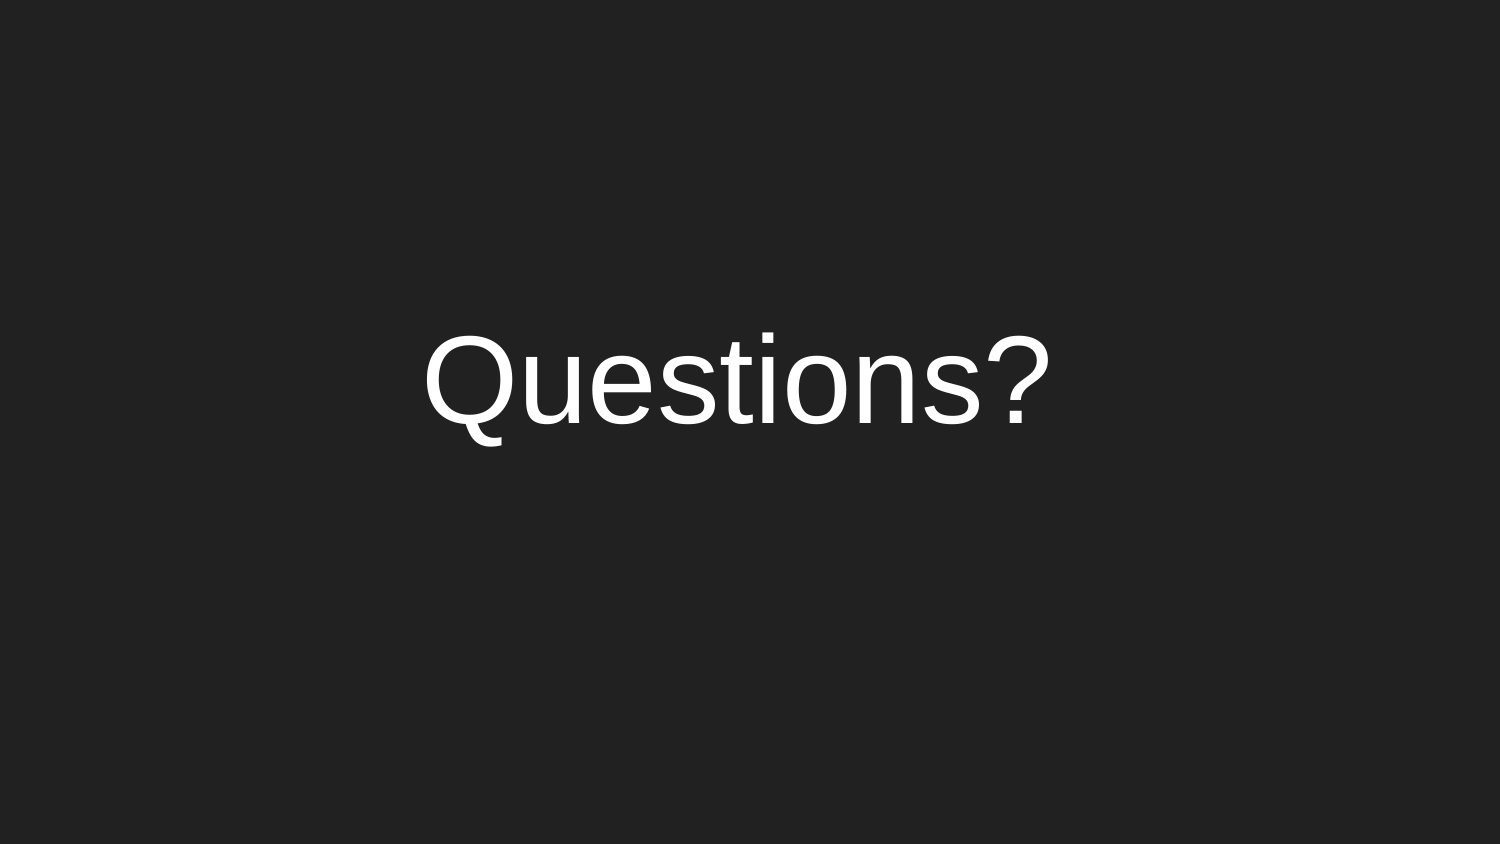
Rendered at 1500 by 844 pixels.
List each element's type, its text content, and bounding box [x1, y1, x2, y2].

title Questions? [406, 38, 1094, 710]
